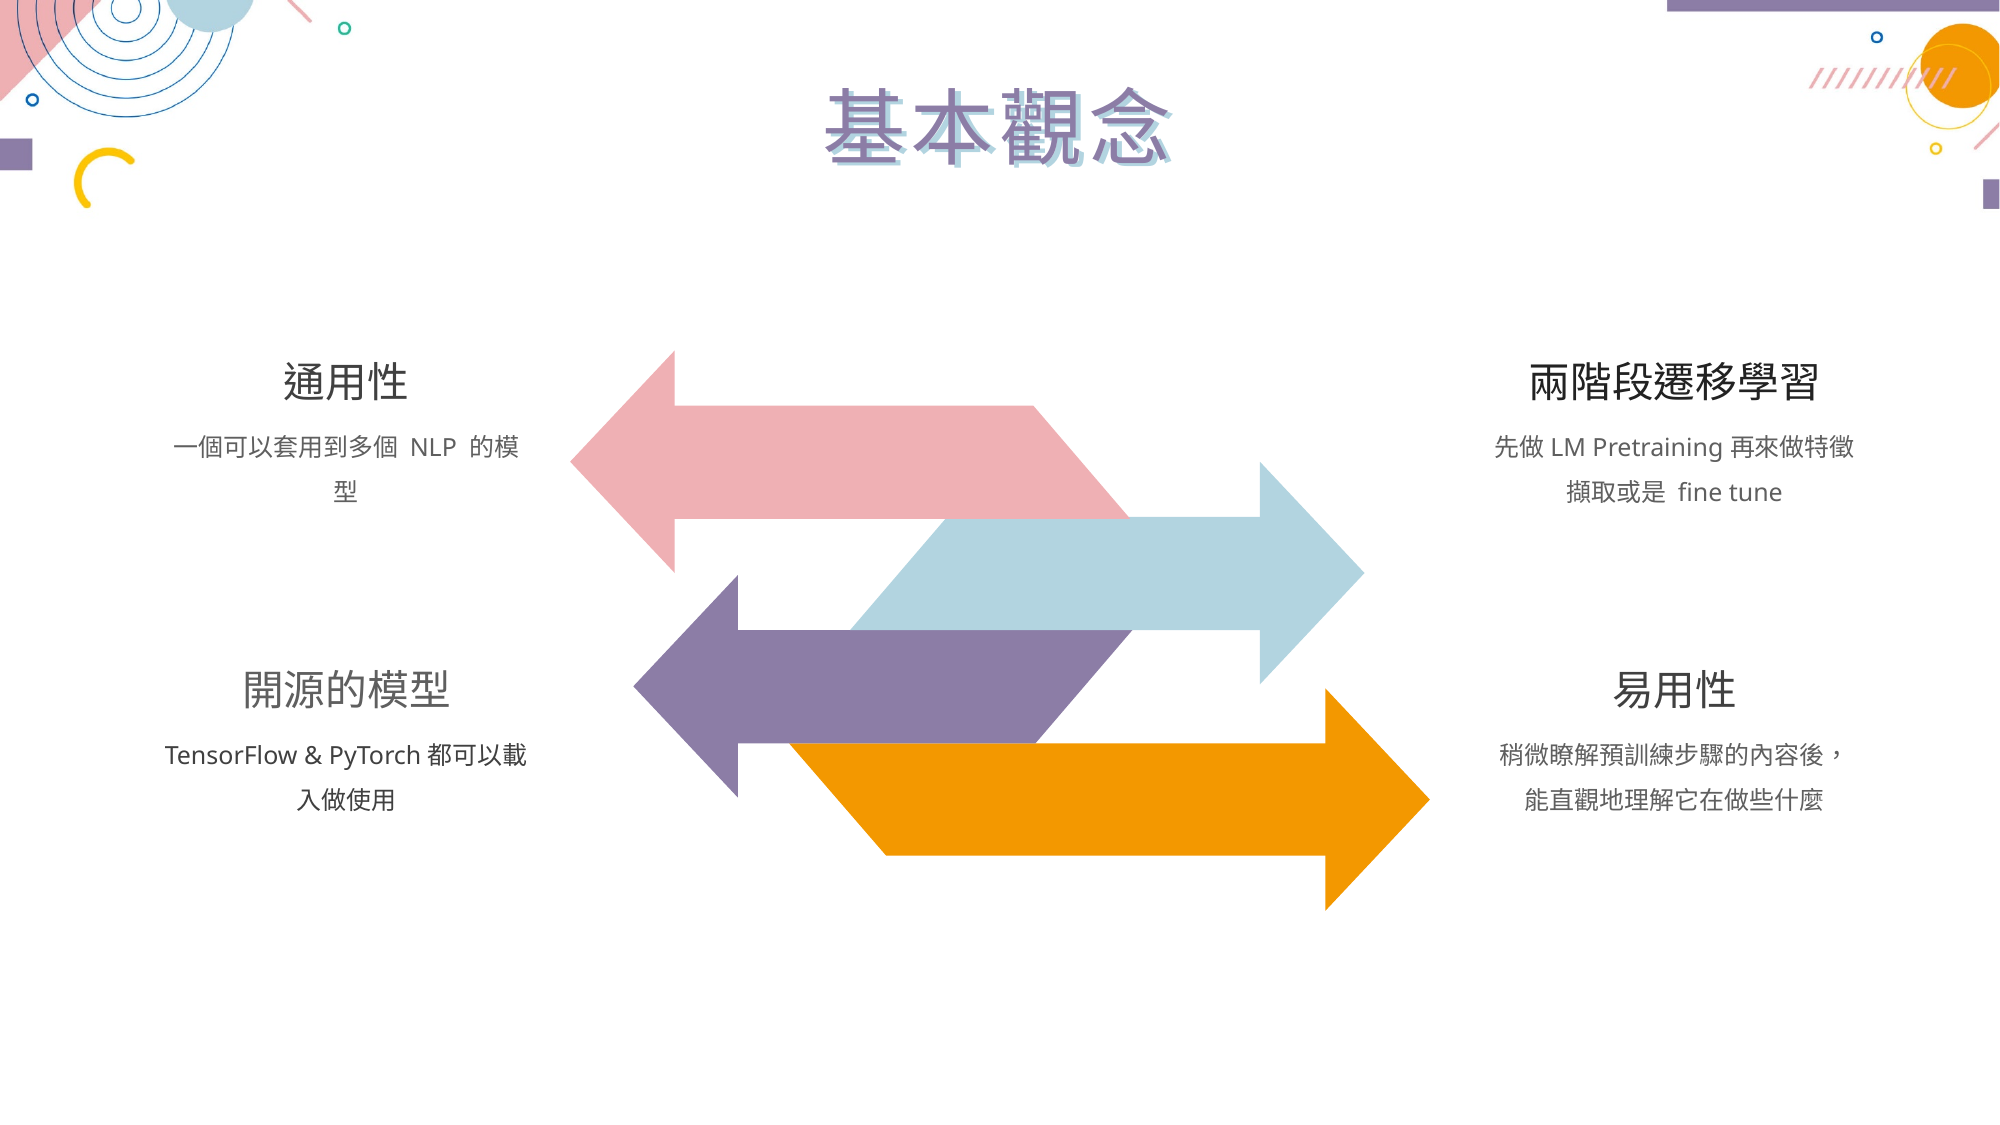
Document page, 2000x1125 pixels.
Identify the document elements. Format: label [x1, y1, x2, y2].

text_box [147, 656, 546, 819]
text_box [570, 350, 1430, 911]
text_box [752, 67, 1247, 188]
text_box [1475, 348, 1874, 511]
picture [0, 0, 2000, 1125]
text_box [147, 348, 546, 465]
text_box [1475, 656, 1874, 819]
